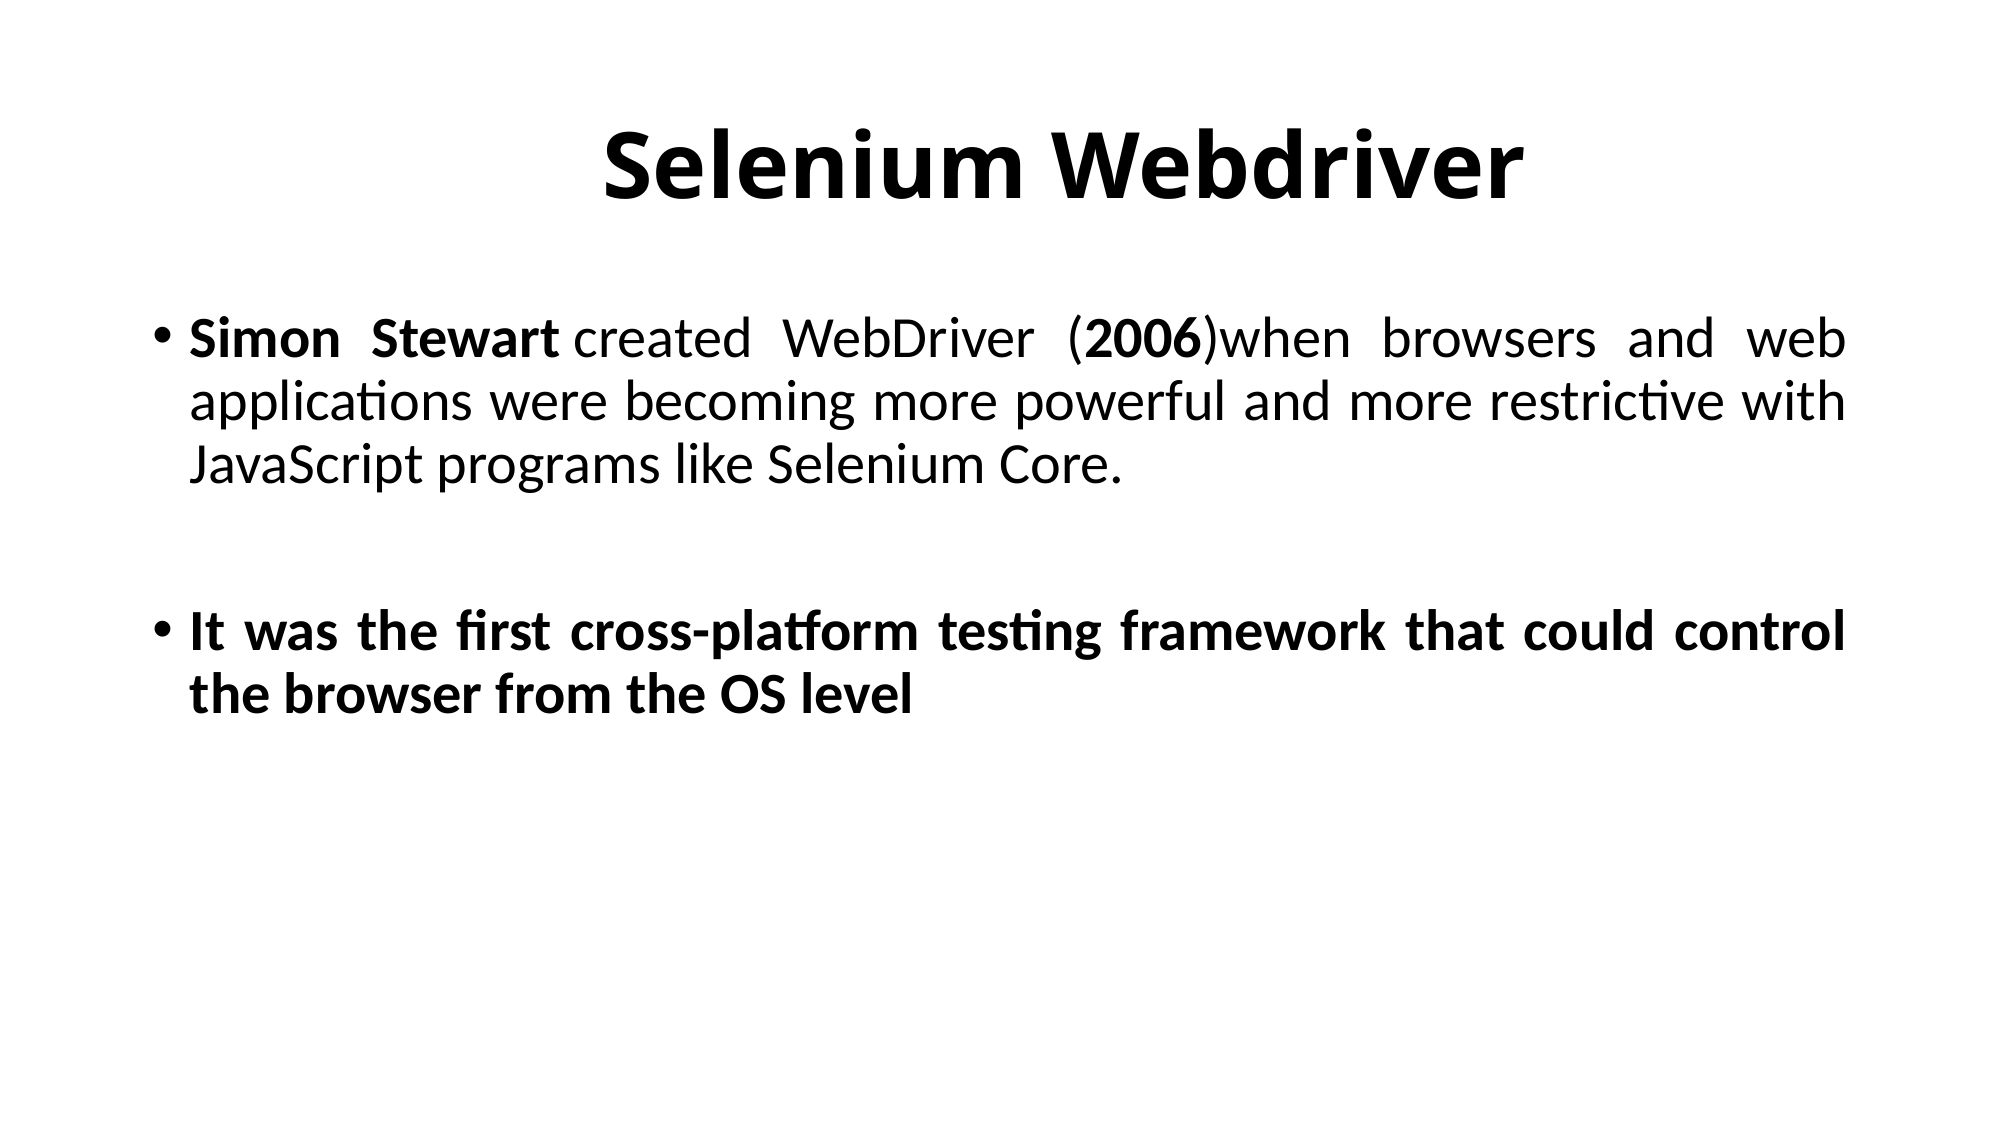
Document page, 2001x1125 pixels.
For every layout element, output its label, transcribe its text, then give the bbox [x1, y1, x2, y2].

title Selenium Webdriver [137, 59, 1863, 278]
list Simon Stewart created WebDriver (2006)when browsers and web applications were becoming more powerful and more restrictive with JavaScript programs like Selenium Core. It was the first cross-platform testing framework that could control the browser from the OS level [137, 299, 1863, 1014]
